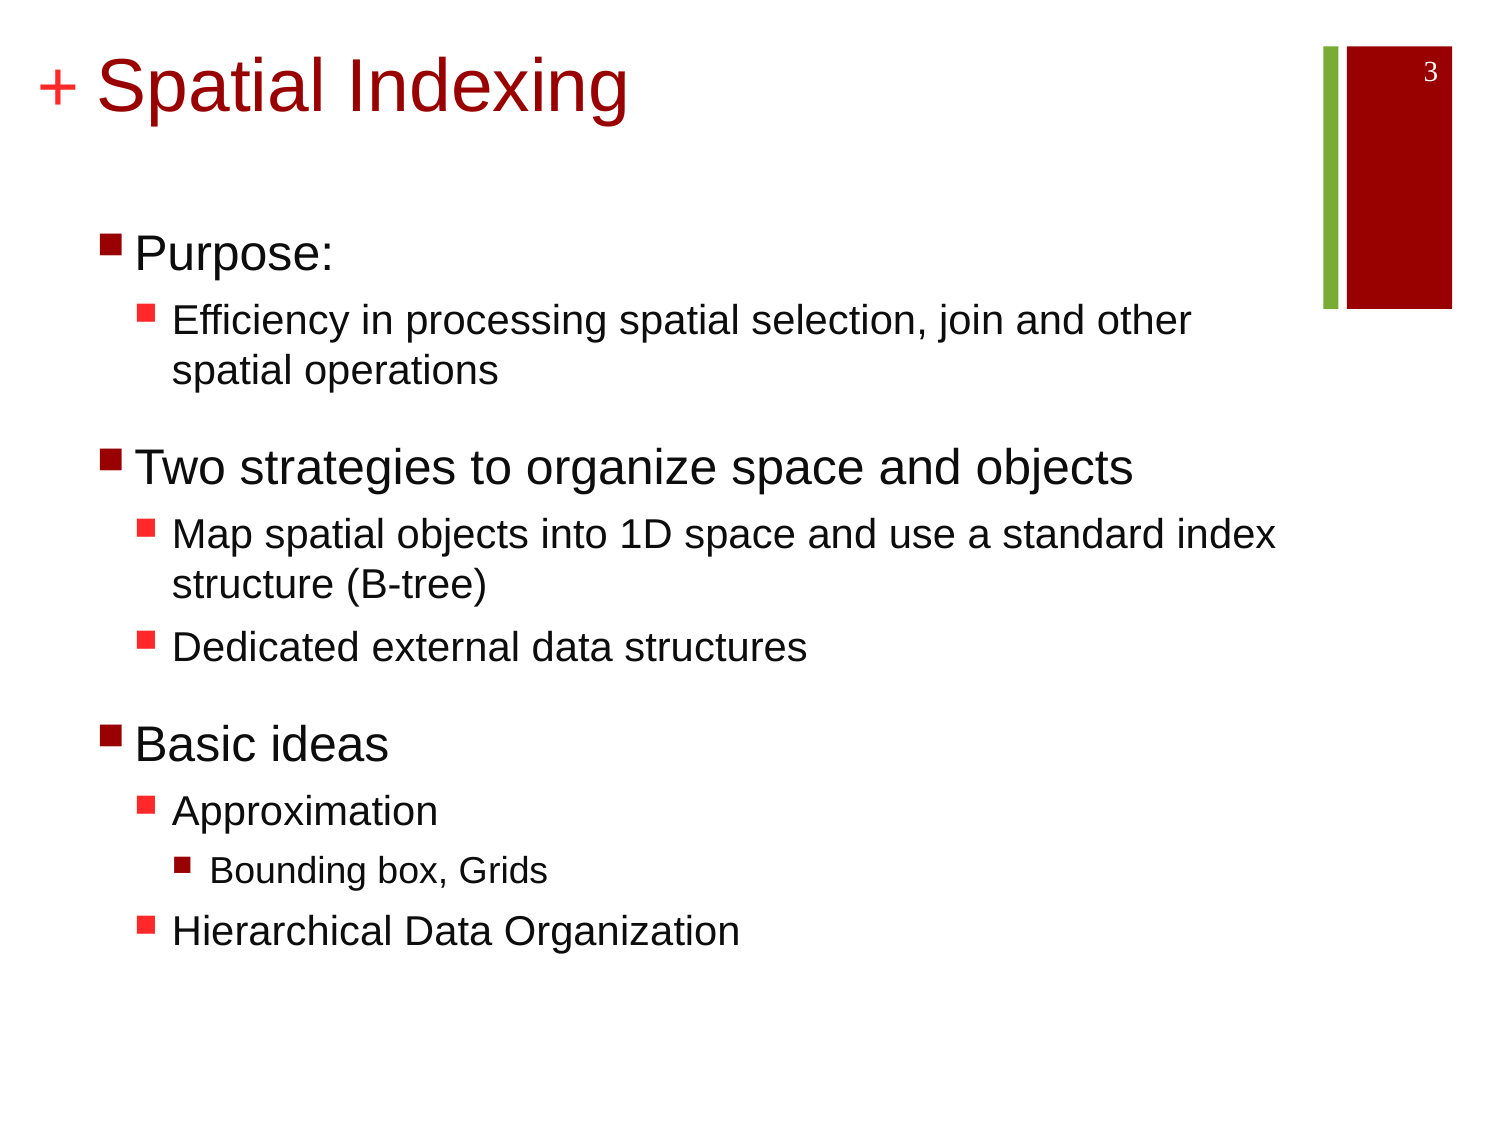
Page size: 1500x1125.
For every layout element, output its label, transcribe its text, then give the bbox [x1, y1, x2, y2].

list Purpose: Efficiency in processing spatial selection, join and other spatial operations Two strategies to organize space and objects Map spatial objects into 1D space and use a standard index structure (B-tree) Dedicated external data structures Basic ideas Approximation Bounding box, Grids Hierarchical Data Organization [81, 212, 1322, 1025]
slide_number 3 [1362, 39, 1454, 100]
title Spatial Indexing [81, 29, 1322, 212]
